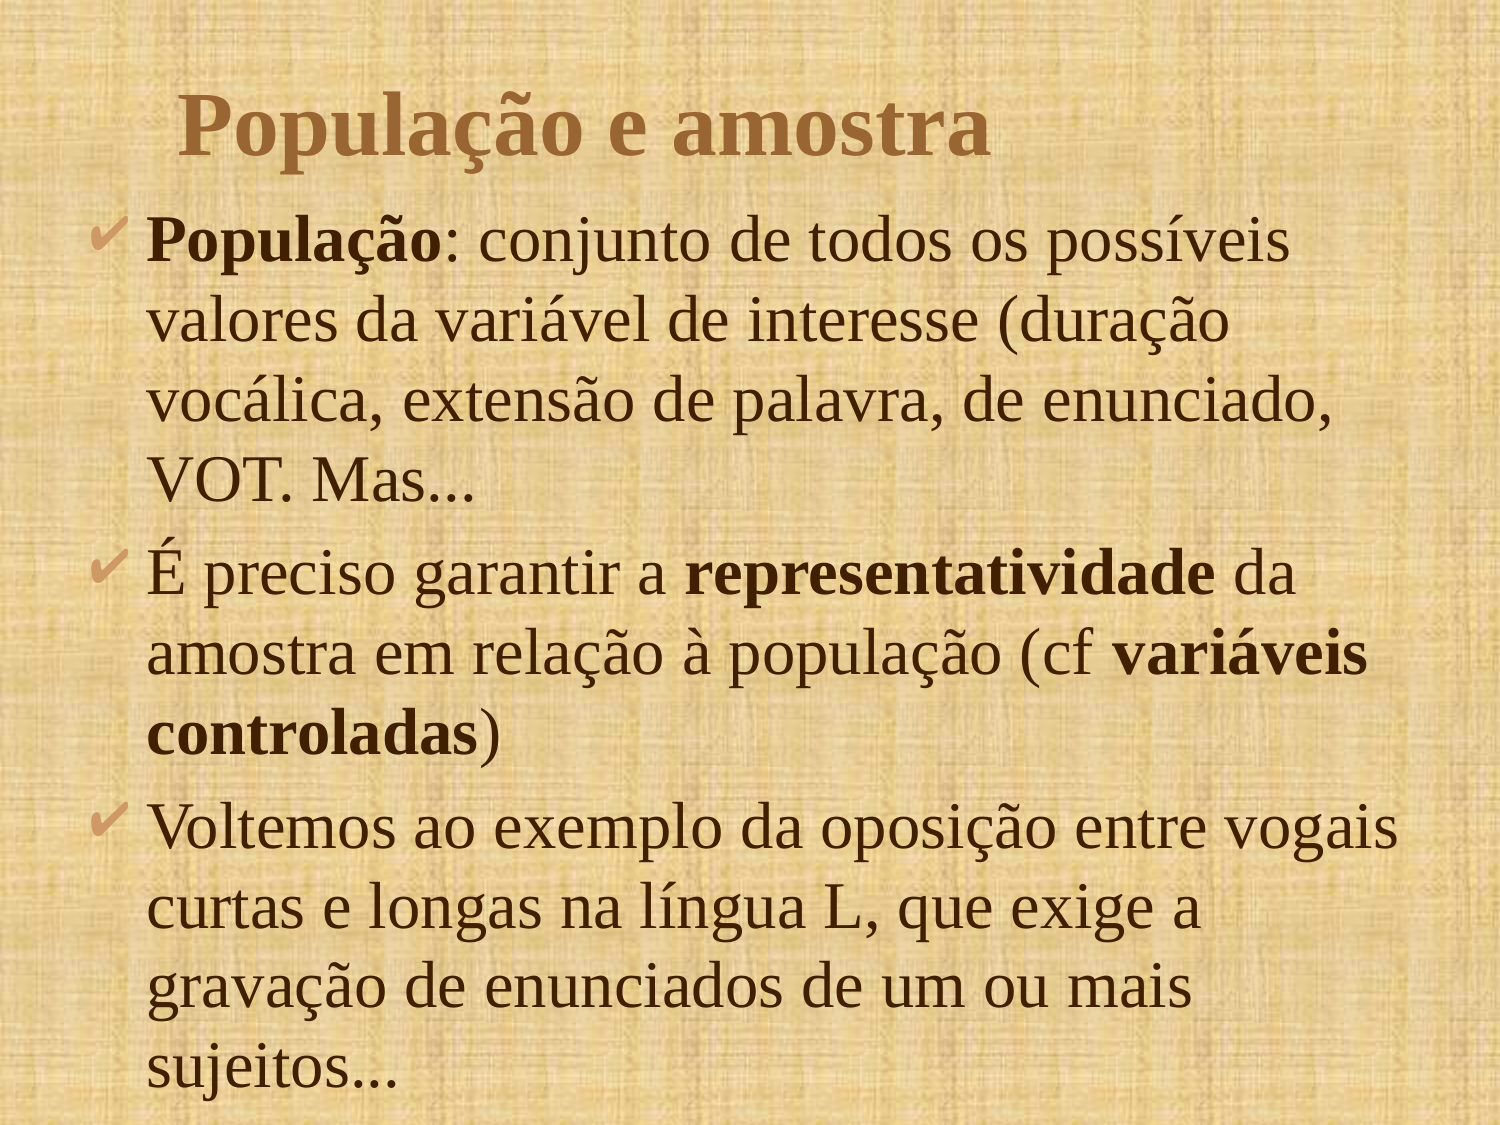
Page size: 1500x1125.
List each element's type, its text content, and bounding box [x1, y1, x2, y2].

picture [0, 0, 1500, 1125]
list População: conjunto de todos os possíveis valores da variável de interesse (duração vocálica, extensão de palavra, de enunciado, VOT. Mas... É preciso garantir a representatividade da amostra em relação à população (cf variáveis controladas) Voltemos ao exemplo da oposição entre vogais curtas e longas na língua L, que exige a gravação de enunciados de um ou mais sujeitos... [74, 187, 1451, 1088]
title População e amostra [162, 24, 1438, 187]
